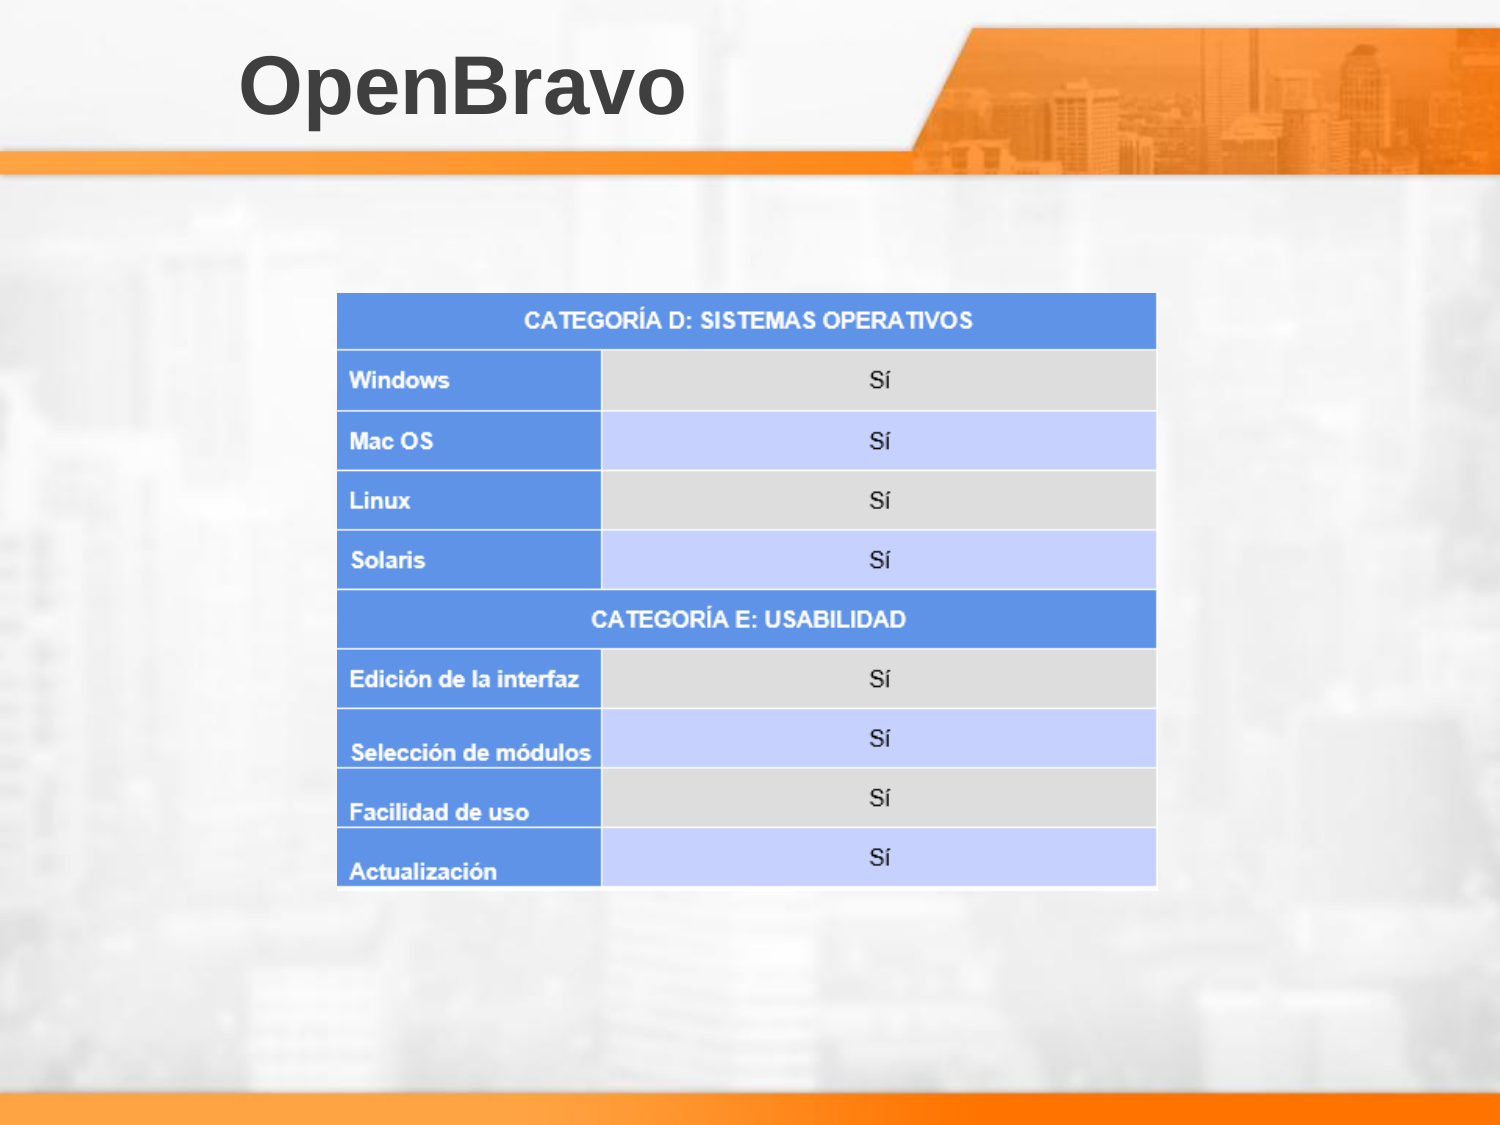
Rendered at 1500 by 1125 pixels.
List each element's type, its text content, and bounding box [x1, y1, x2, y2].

title OpenBravo [0, 0, 925, 175]
picture [0, 0, 1500, 1125]
